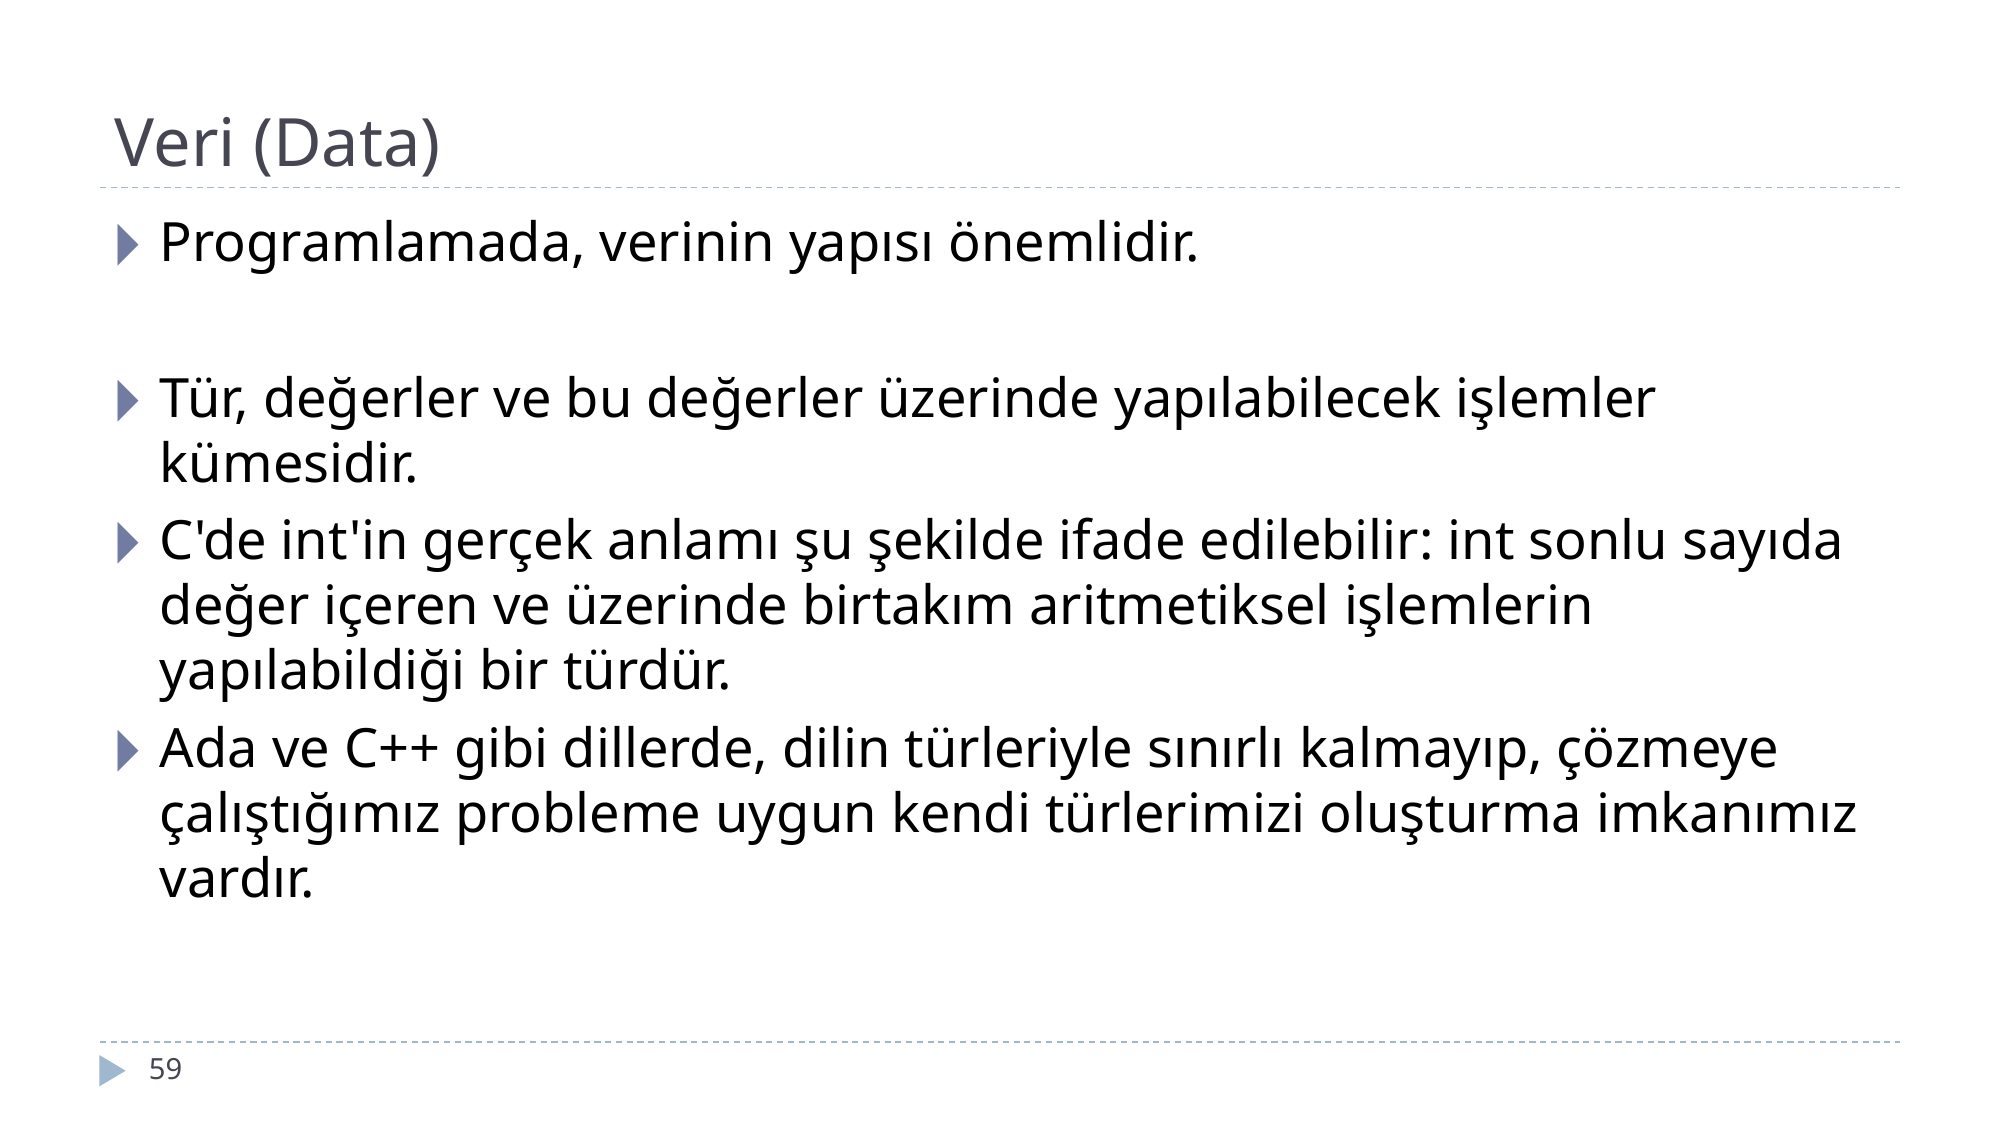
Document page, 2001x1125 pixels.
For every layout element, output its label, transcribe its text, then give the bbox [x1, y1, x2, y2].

list Programlamada, verinin yapısı önemlidir. Tür, değerler ve bu değerler üzerinde yapılabilecek işlemler kümesidir. C'de int'in gerçek anlamı şu şekilde ifade edilebilir: int sonlu sayıda değer içeren ve üzerinde birtakım aritmetiksel işlemlerin yapılabildiği bir türdür. Ada ve C++ gibi dillerde, dilin türleriyle sınırlı kalmayıp, çözmeye çalıştığımız probleme uy­gun kendi türlerimizi oluşturma imkanımız vardır. [99, 200, 1900, 1010]
slide_number ‹#› [133, 1042, 568, 1103]
title Veri (Data) [99, 24, 1900, 188]
